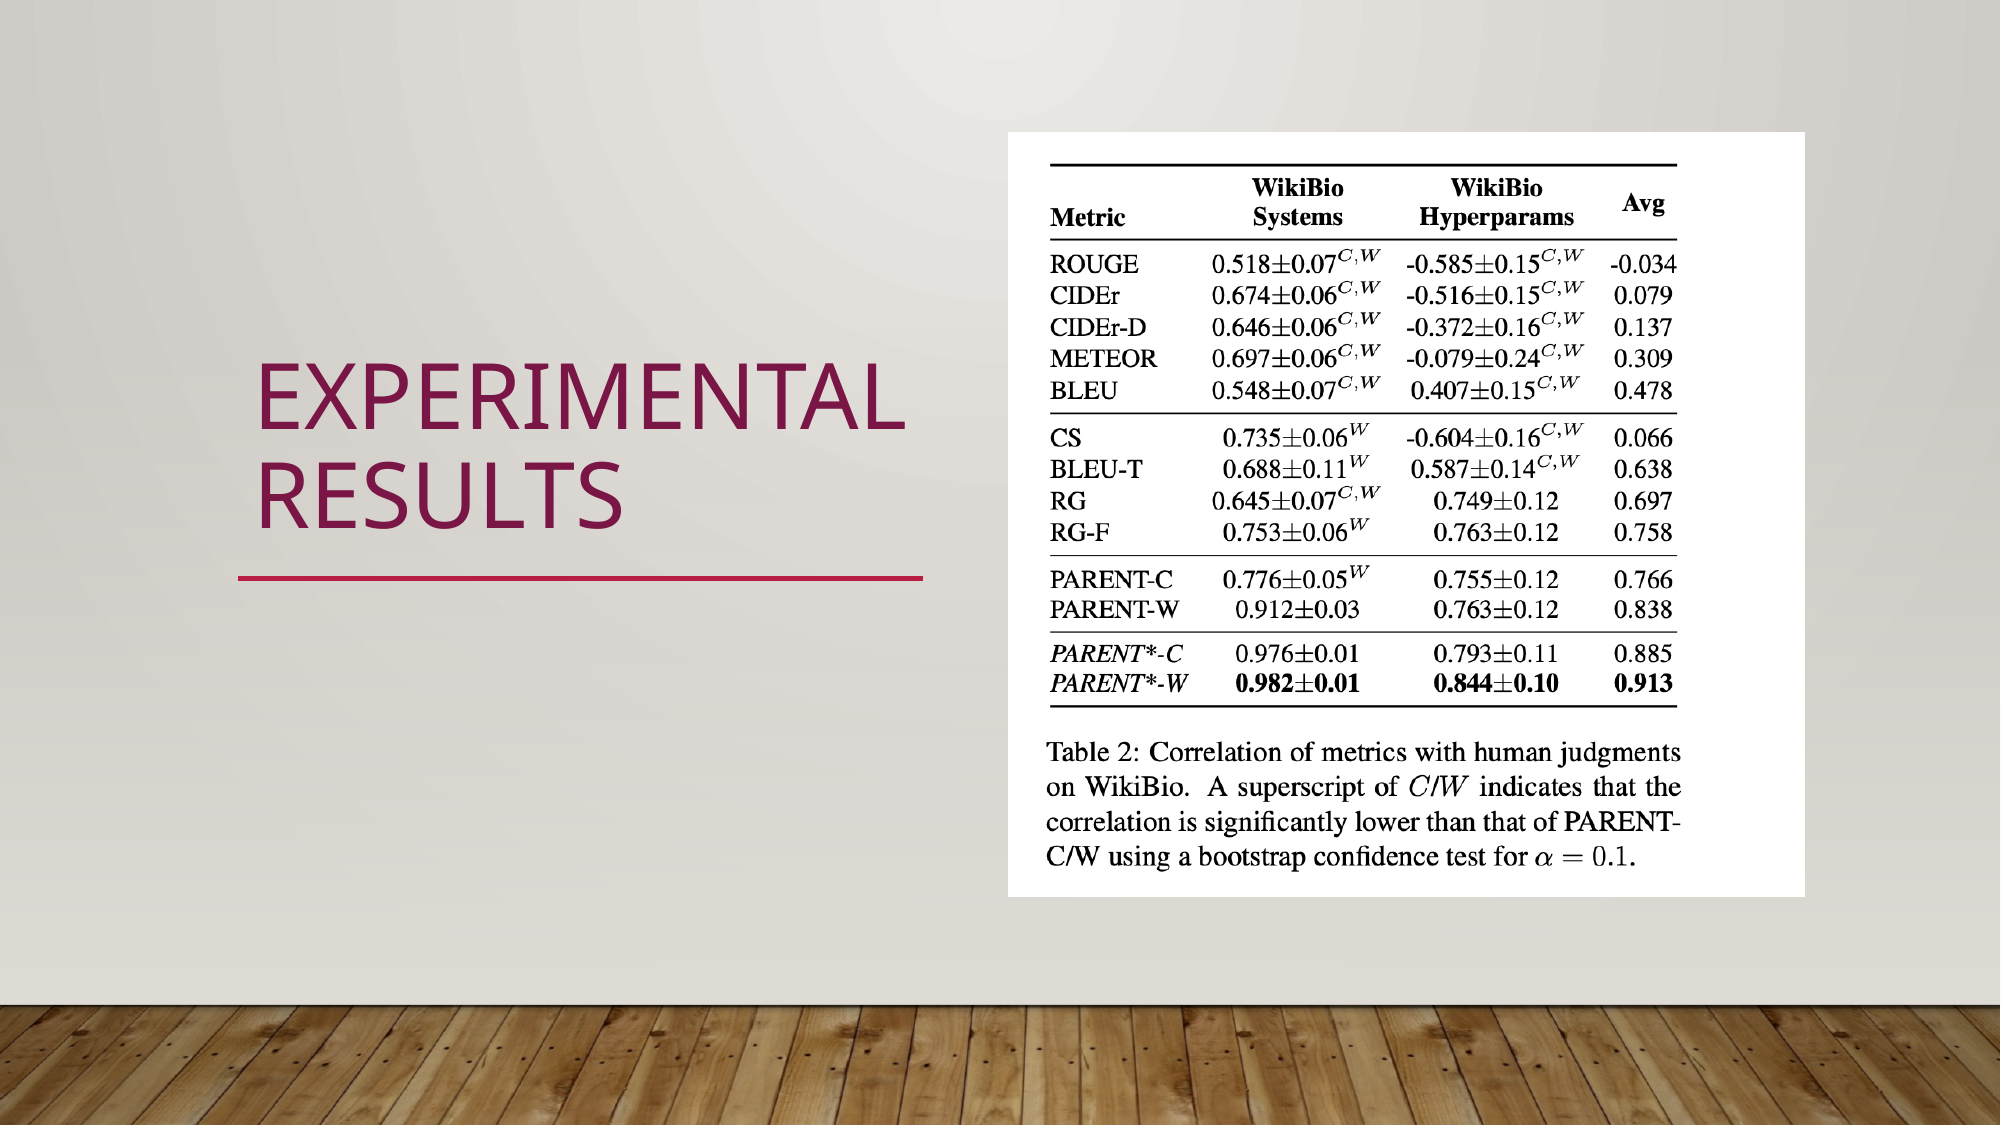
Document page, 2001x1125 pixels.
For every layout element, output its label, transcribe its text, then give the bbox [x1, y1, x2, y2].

text_box [0, 0, 2000, 330]
picture [0, 1006, 2000, 1125]
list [1008, 131, 1805, 897]
title Experimental results [238, 157, 924, 549]
text_box [0, 330, 2000, 1004]
